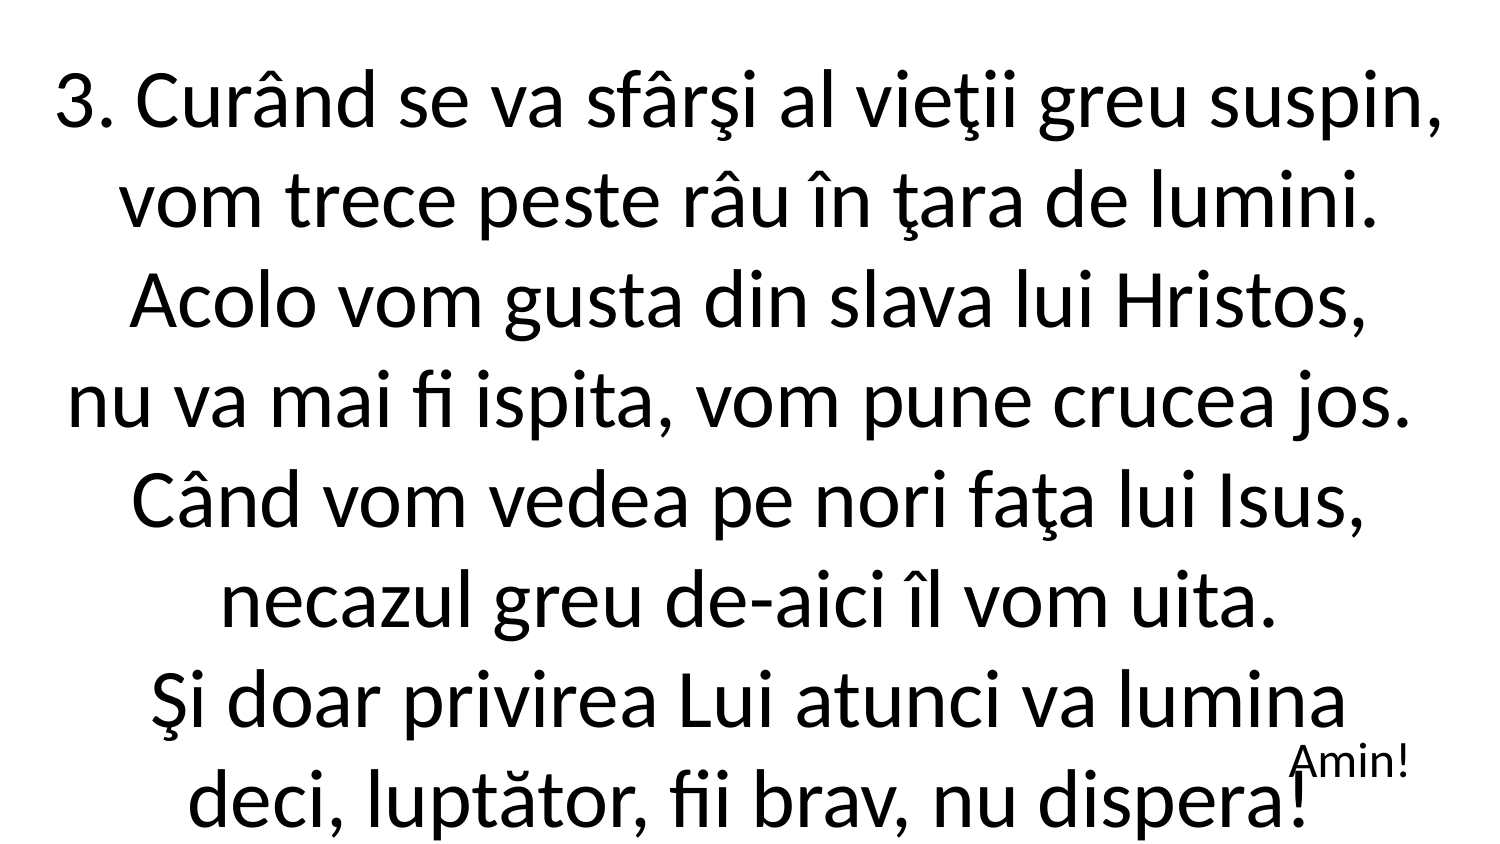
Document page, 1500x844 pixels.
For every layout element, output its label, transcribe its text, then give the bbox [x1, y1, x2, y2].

text_box Amin! [1273, 674, 1427, 795]
text_box 3. Curând se va sfârşi al vieţii greu suspin, vom trece peste râu în ţara de lumini. Acolo vom gusta din slava lui Hristos, nu va mai fi ispita, vom pune crucea jos. Când vom vedea pe nori faţa lui Isus, necazul greu de-aici îl vom uita. Şi doar privirea Lui atunci va lumina deci, luptător, fii brav, nu dispera! [39, 0, 1461, 844]
